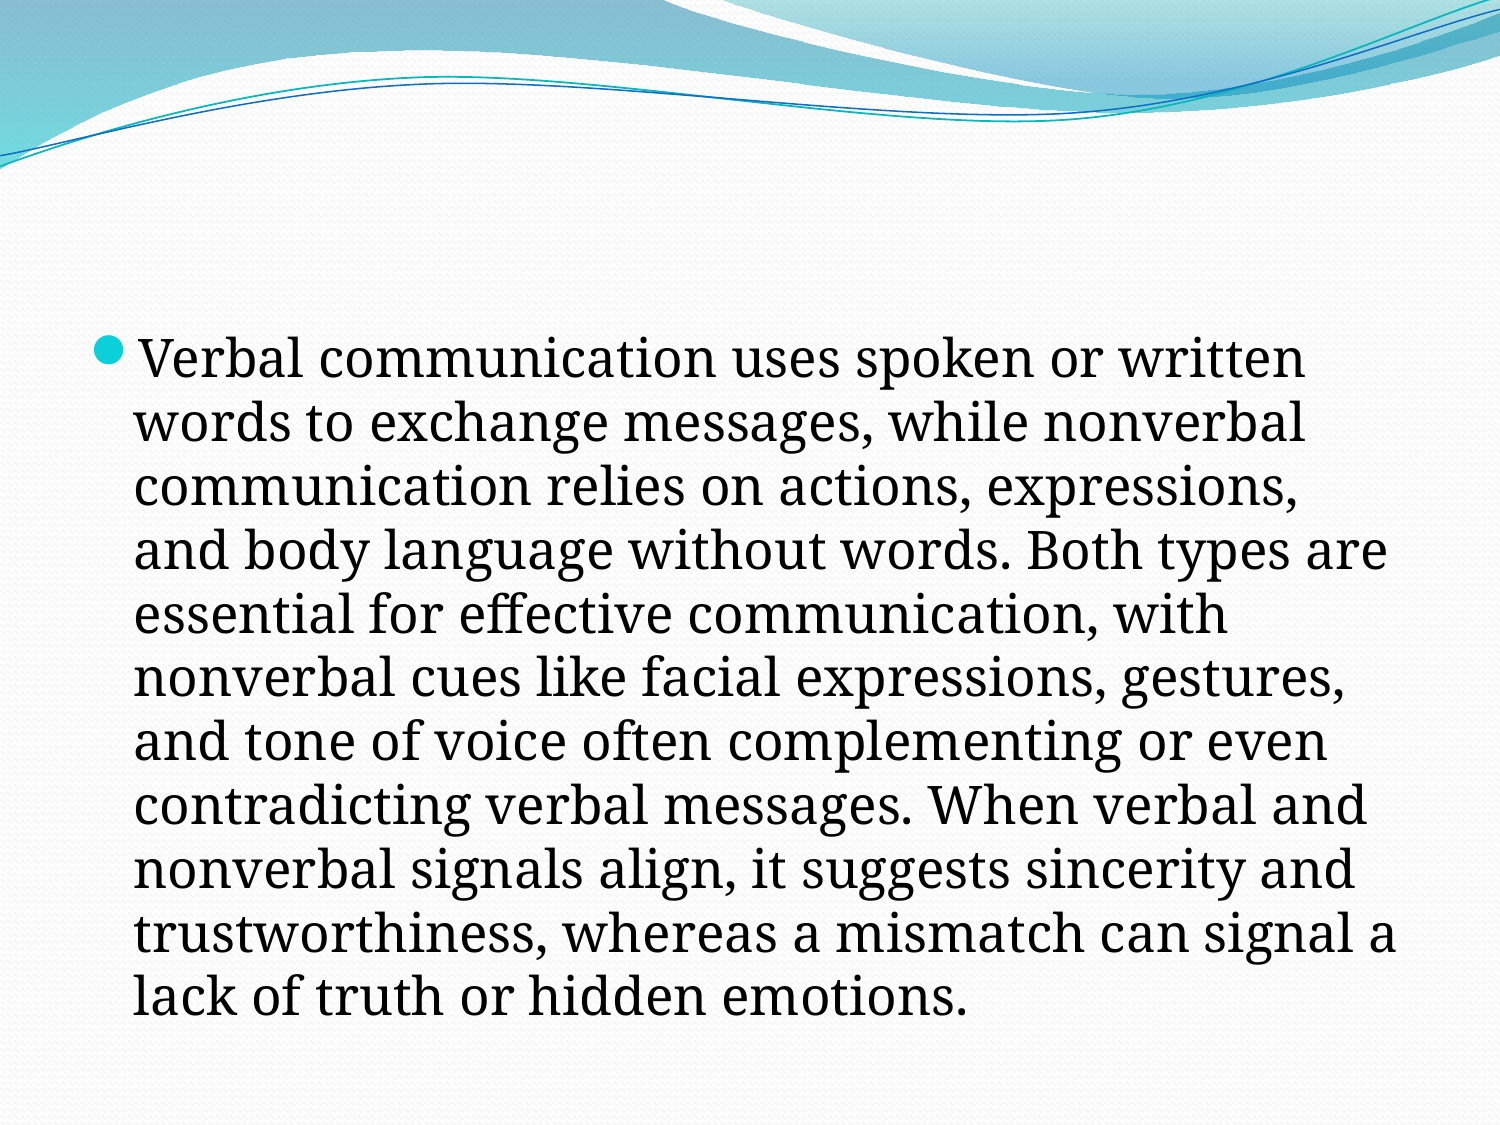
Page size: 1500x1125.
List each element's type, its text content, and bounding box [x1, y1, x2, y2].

list Verbal communication uses spoken or written words to exchange messages, while nonverbal communication relies on actions, expressions, and body language without words. Both types are essential for effective communication, with nonverbal cues like facial expressions, gestures, and tone of voice often complementing or even contradicting verbal messages. When verbal and nonverbal signals align, it suggests sincerity and trustworthiness, whereas a mismatch can signal a lack of truth or hidden emotions. [75, 317, 1425, 1038]
